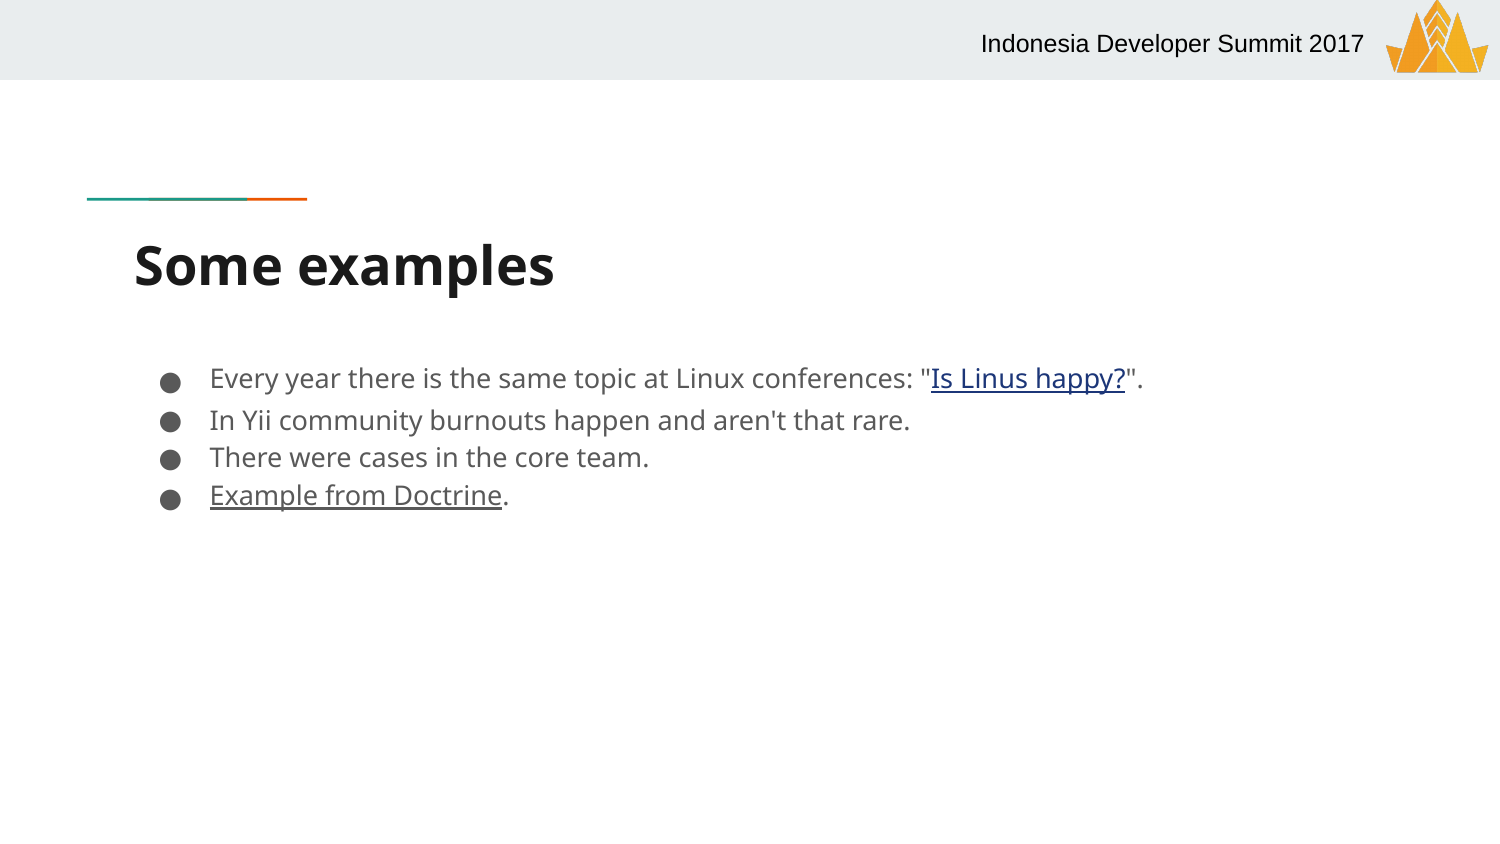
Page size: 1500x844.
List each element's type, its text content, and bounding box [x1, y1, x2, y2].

picture [1380, 0, 1490, 75]
list Every year there is the same topic at Linux conferences: "Is Linus happy?". In Yii community burnouts happen and aren't that rare. There were cases in the core team. Example from Doctrine. [119, 341, 1381, 712]
text_box Indonesia Developer Summit 2017 [916, 12, 1376, 78]
title Some examples [119, 216, 1381, 305]
